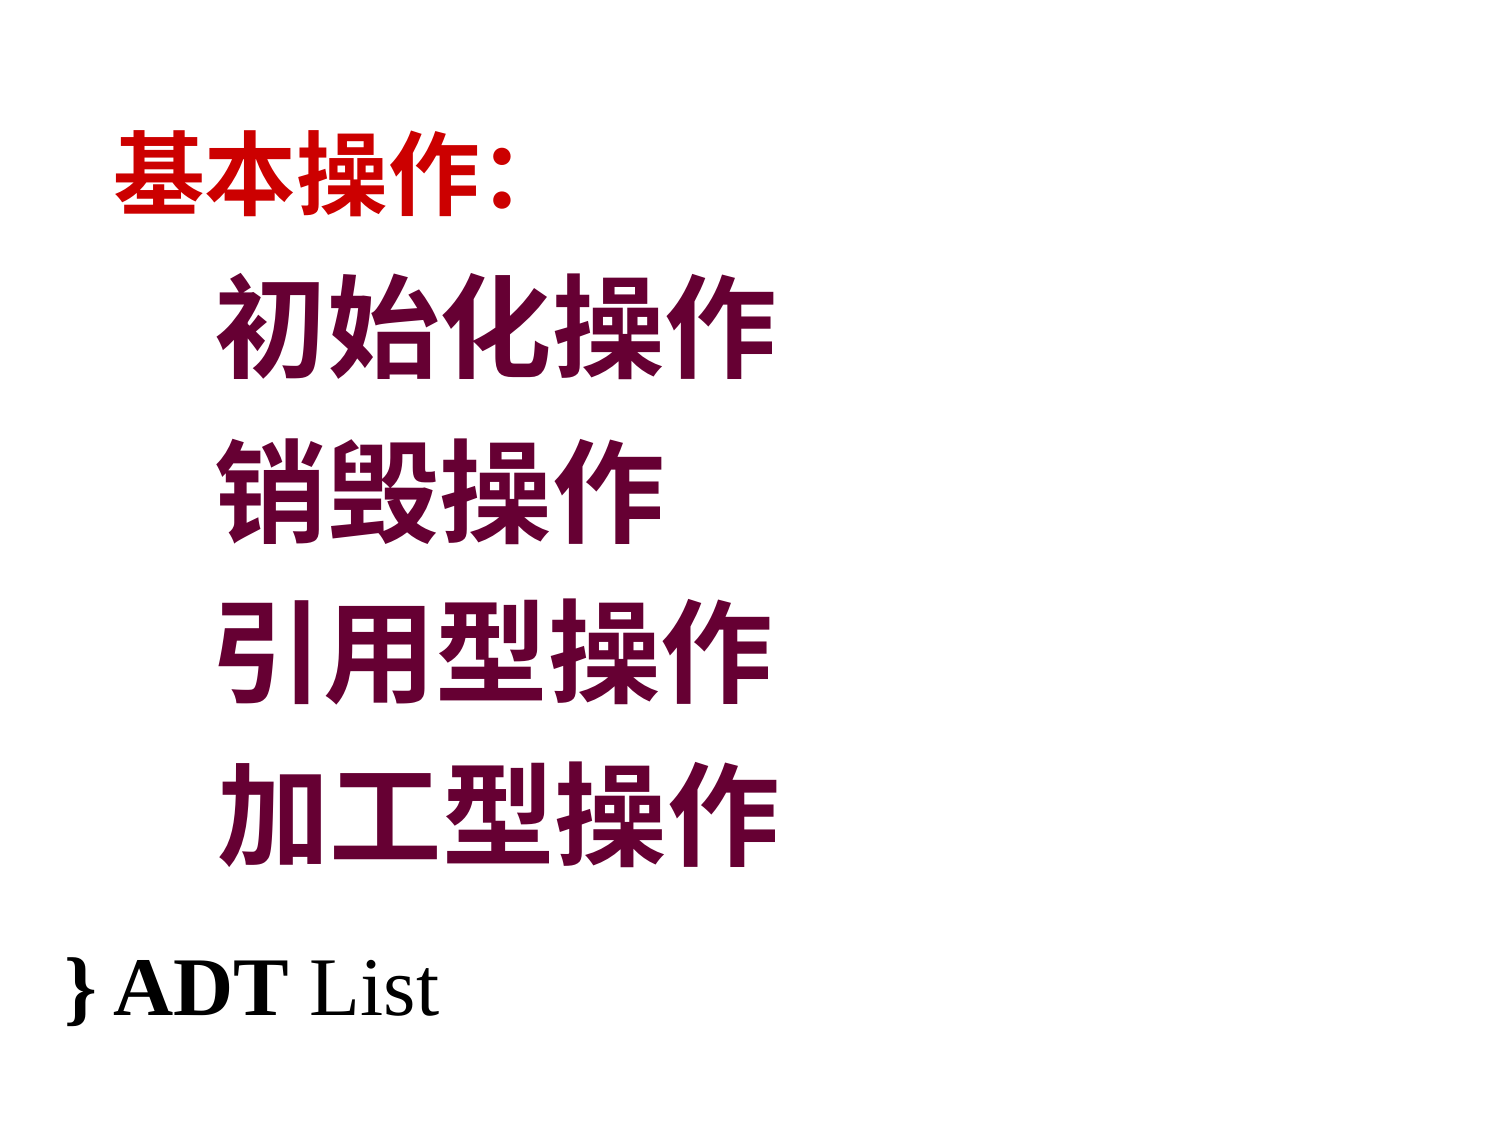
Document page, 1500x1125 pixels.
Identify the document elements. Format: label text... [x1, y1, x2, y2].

text_box 初始化操作 [176, 249, 1176, 400]
text_box 基本操作： [75, 109, 680, 234]
text_box 引用型操作 [153, 574, 910, 725]
text_box 加工型操作 [150, 737, 948, 888]
text_box } ADT List [49, 924, 533, 1040]
text_box 销毁操作 [200, 415, 1036, 565]
